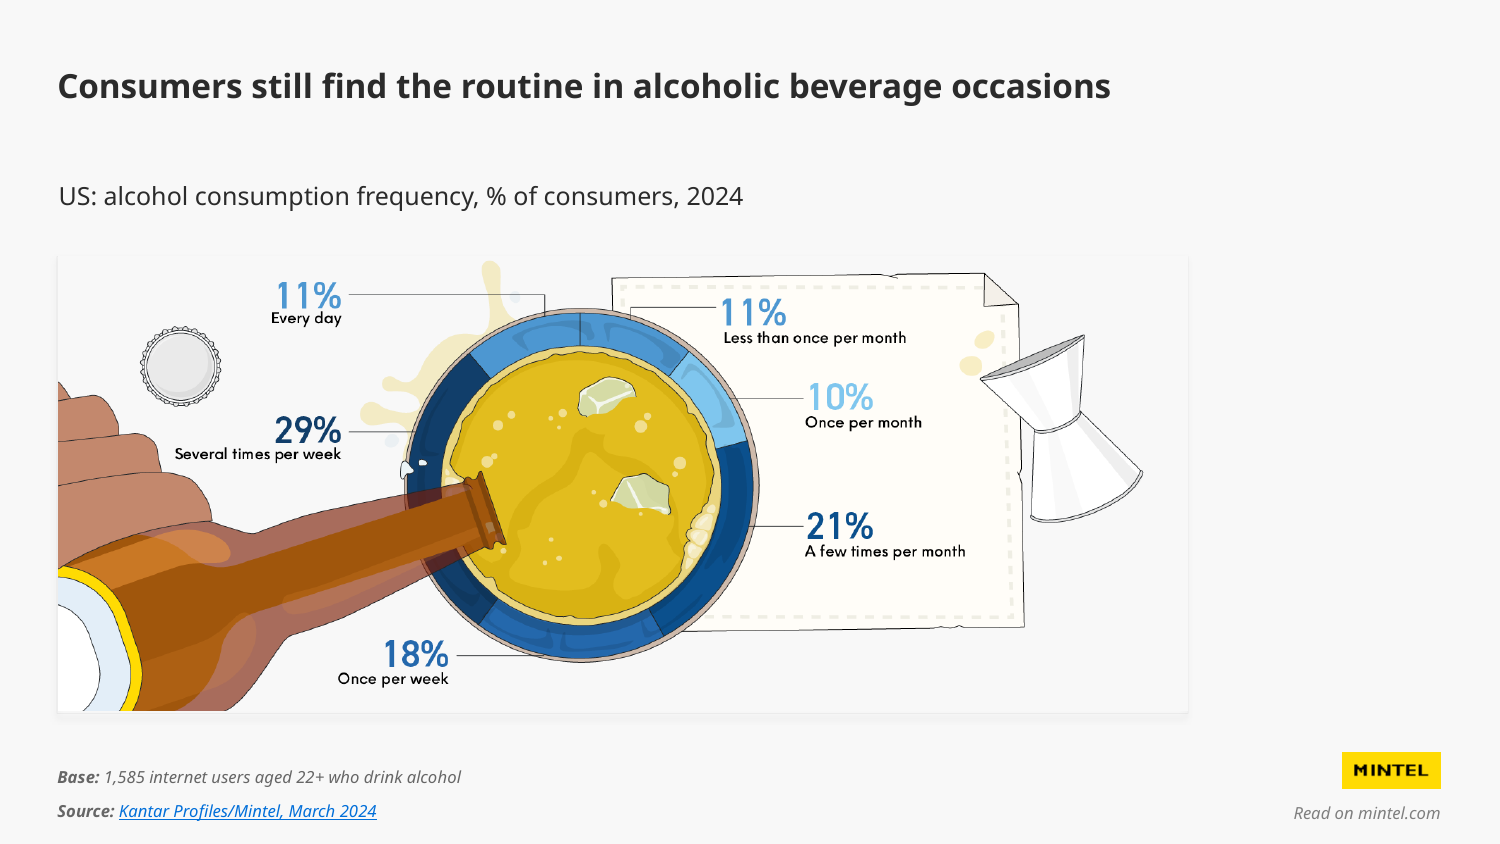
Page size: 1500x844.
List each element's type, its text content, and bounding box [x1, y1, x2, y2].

list Base: 1,585 internet users aged 22+ who drink alcohol Source: Kantar Profiles/Mintel, March 2024 [57, 742, 1180, 832]
picture [1342, 752, 1441, 789]
list Read on mintel.com [1200, 795, 1441, 832]
picture [58, 255, 1188, 711]
title Consumers still find the routine in alcoholic beverage occasions [57, 57, 1416, 158]
list US: alcohol consumption frequency, % of consumers, 2024 [58, 180, 1404, 242]
